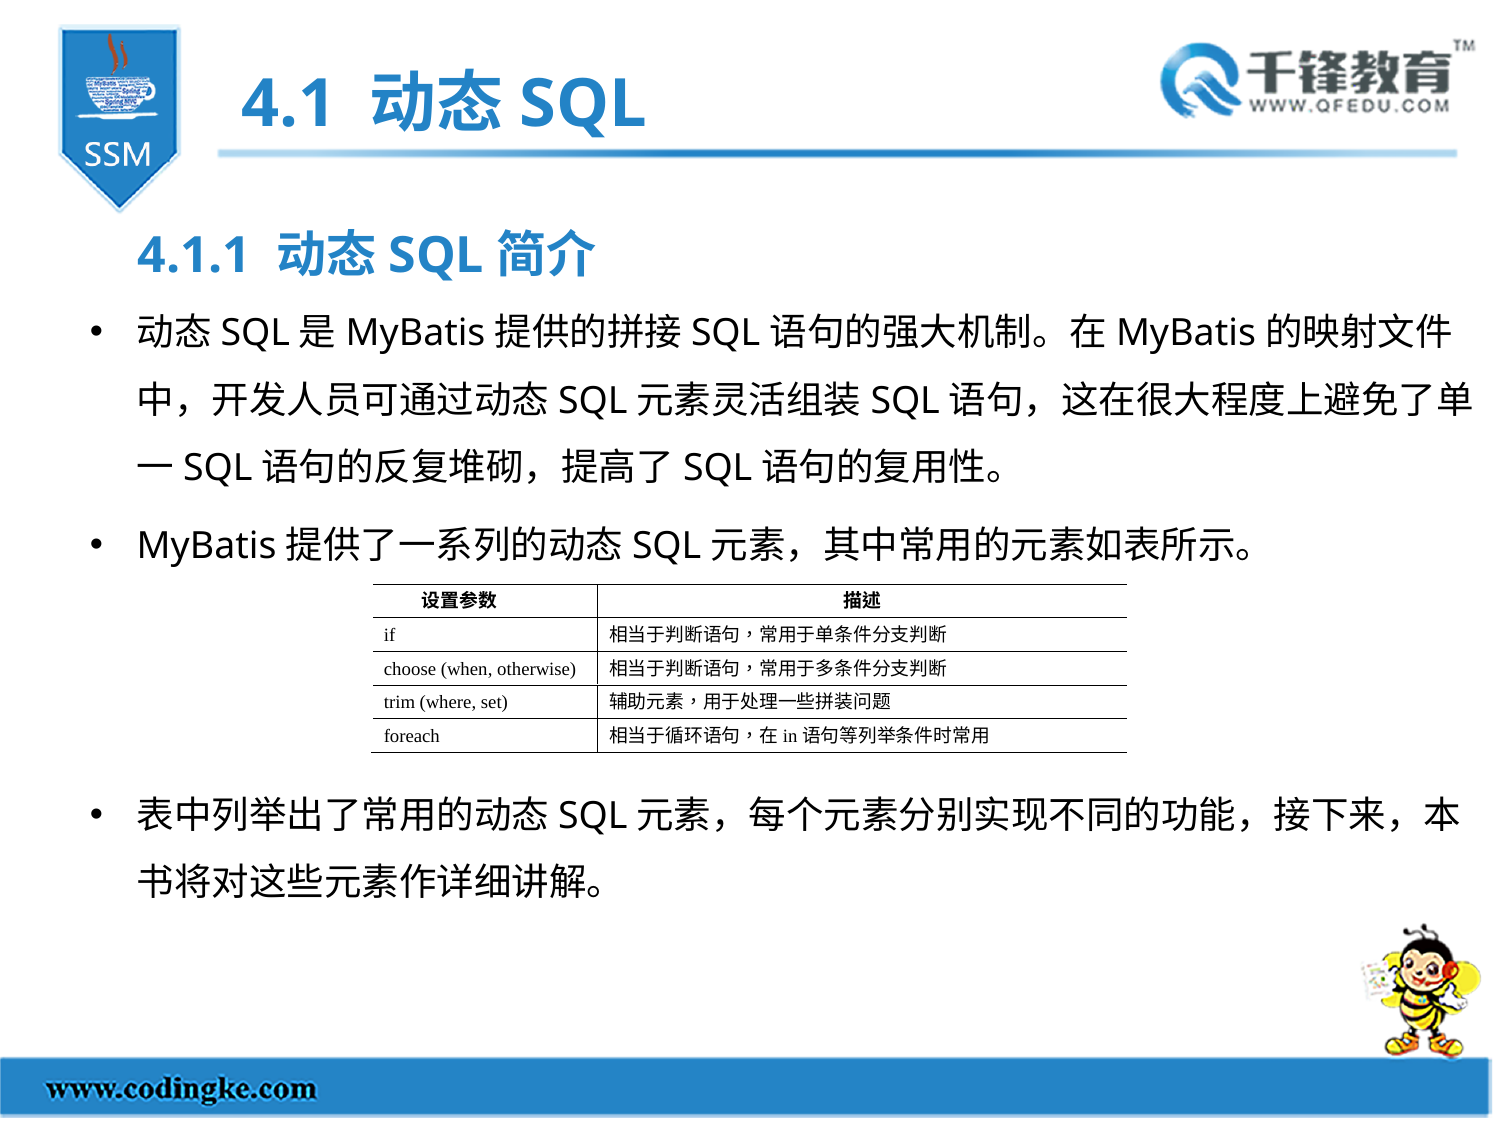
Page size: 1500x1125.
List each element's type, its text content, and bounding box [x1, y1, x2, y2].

text_box 表中列举出了常用的动态SQL元素，每个元素分别实现不同的功能，接下来，本书将对这些元素作详细讲解。 [0, 761, 1500, 911]
picture [0, 911, 1500, 1125]
picture [0, 574, 1500, 762]
text_box 4.1.1 动态SQL简介 [122, 215, 879, 278]
picture [0, 0, 1500, 278]
text_box 动态SQL是MyBatis提供的拼接SQL语句的强大机制。在MyBatis的映射文件中，开发人员可通过动态SQL元素灵活组装SQL语句，这在很大程度上避免了单一SQL语句的反复堆砌，提高了SQL语句的复用性。 MyBatis提供了一系列的动态SQL元素，其中常用的元素如表所示。 [0, 278, 1500, 574]
text_box 4.1 动态SQL [226, 53, 1038, 146]
